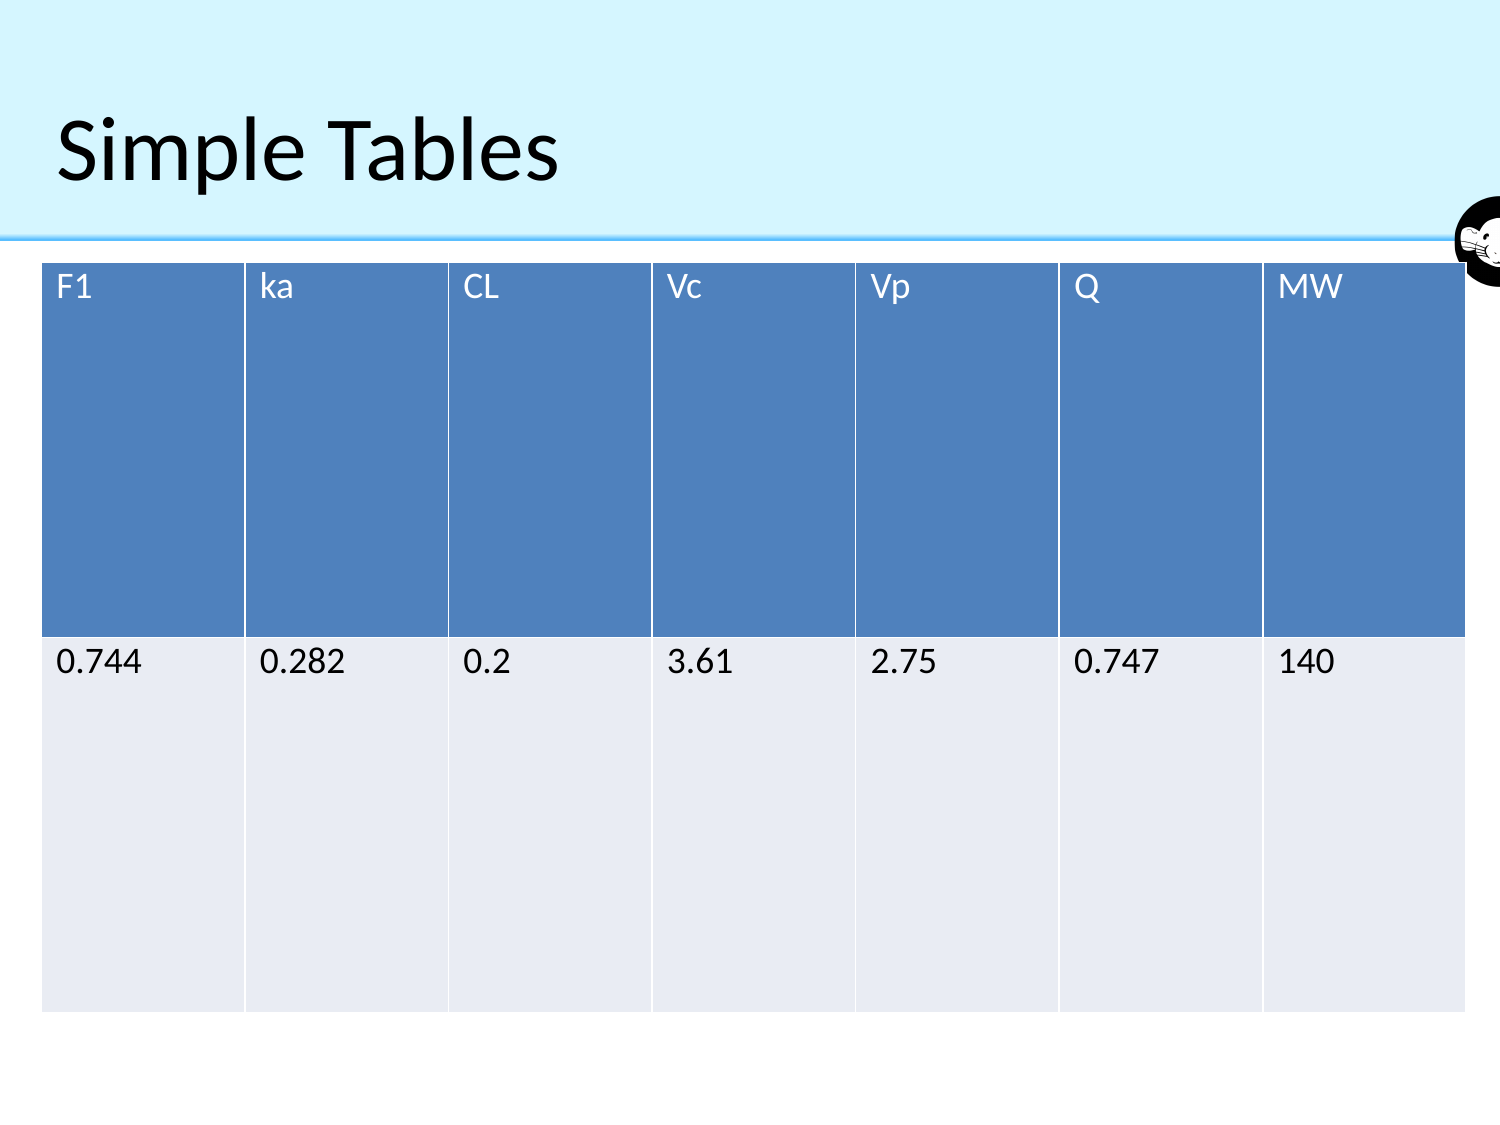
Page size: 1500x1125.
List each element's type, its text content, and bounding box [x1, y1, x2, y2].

table_cell 0.747 [1060, 638, 1262, 1012]
table_header Q [1060, 263, 1262, 637]
table_cell 140 [1264, 638, 1465, 1012]
table_header Vc [653, 263, 855, 637]
table_header Vp [856, 263, 1058, 637]
table_cell 0.2 [449, 638, 651, 1012]
title Simple Tables [41, 90, 1459, 206]
table_header CL [449, 263, 651, 637]
table_header ka [246, 263, 448, 637]
table_header MW [1264, 263, 1465, 637]
table_cell 0.744 [42, 638, 244, 1012]
picture [0, 0, 1500, 287]
table_cell 3.61 [653, 638, 855, 1012]
table_cell 2.75 [856, 638, 1058, 1012]
table_header F1 [42, 263, 244, 637]
table_cell 0.282 [246, 638, 448, 1012]
